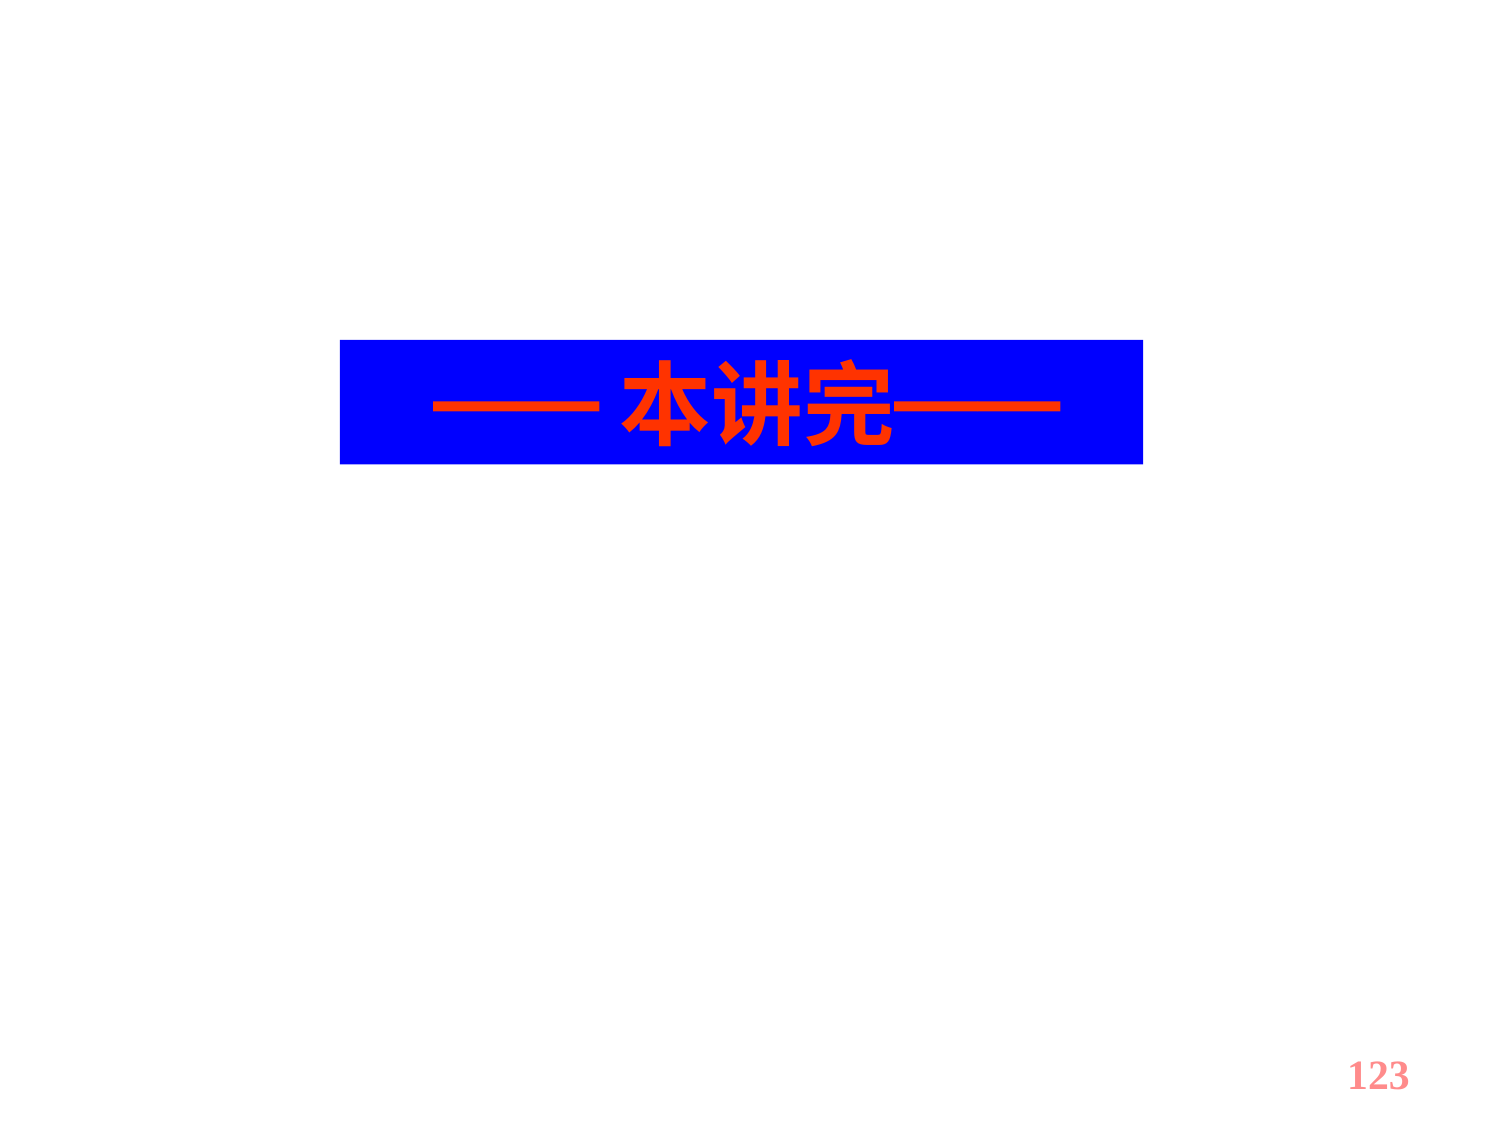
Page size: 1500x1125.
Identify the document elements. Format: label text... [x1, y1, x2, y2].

text_box ━━本讲完━━ [339, 339, 1144, 465]
slide_number 123 [1074, 1042, 1425, 1103]
